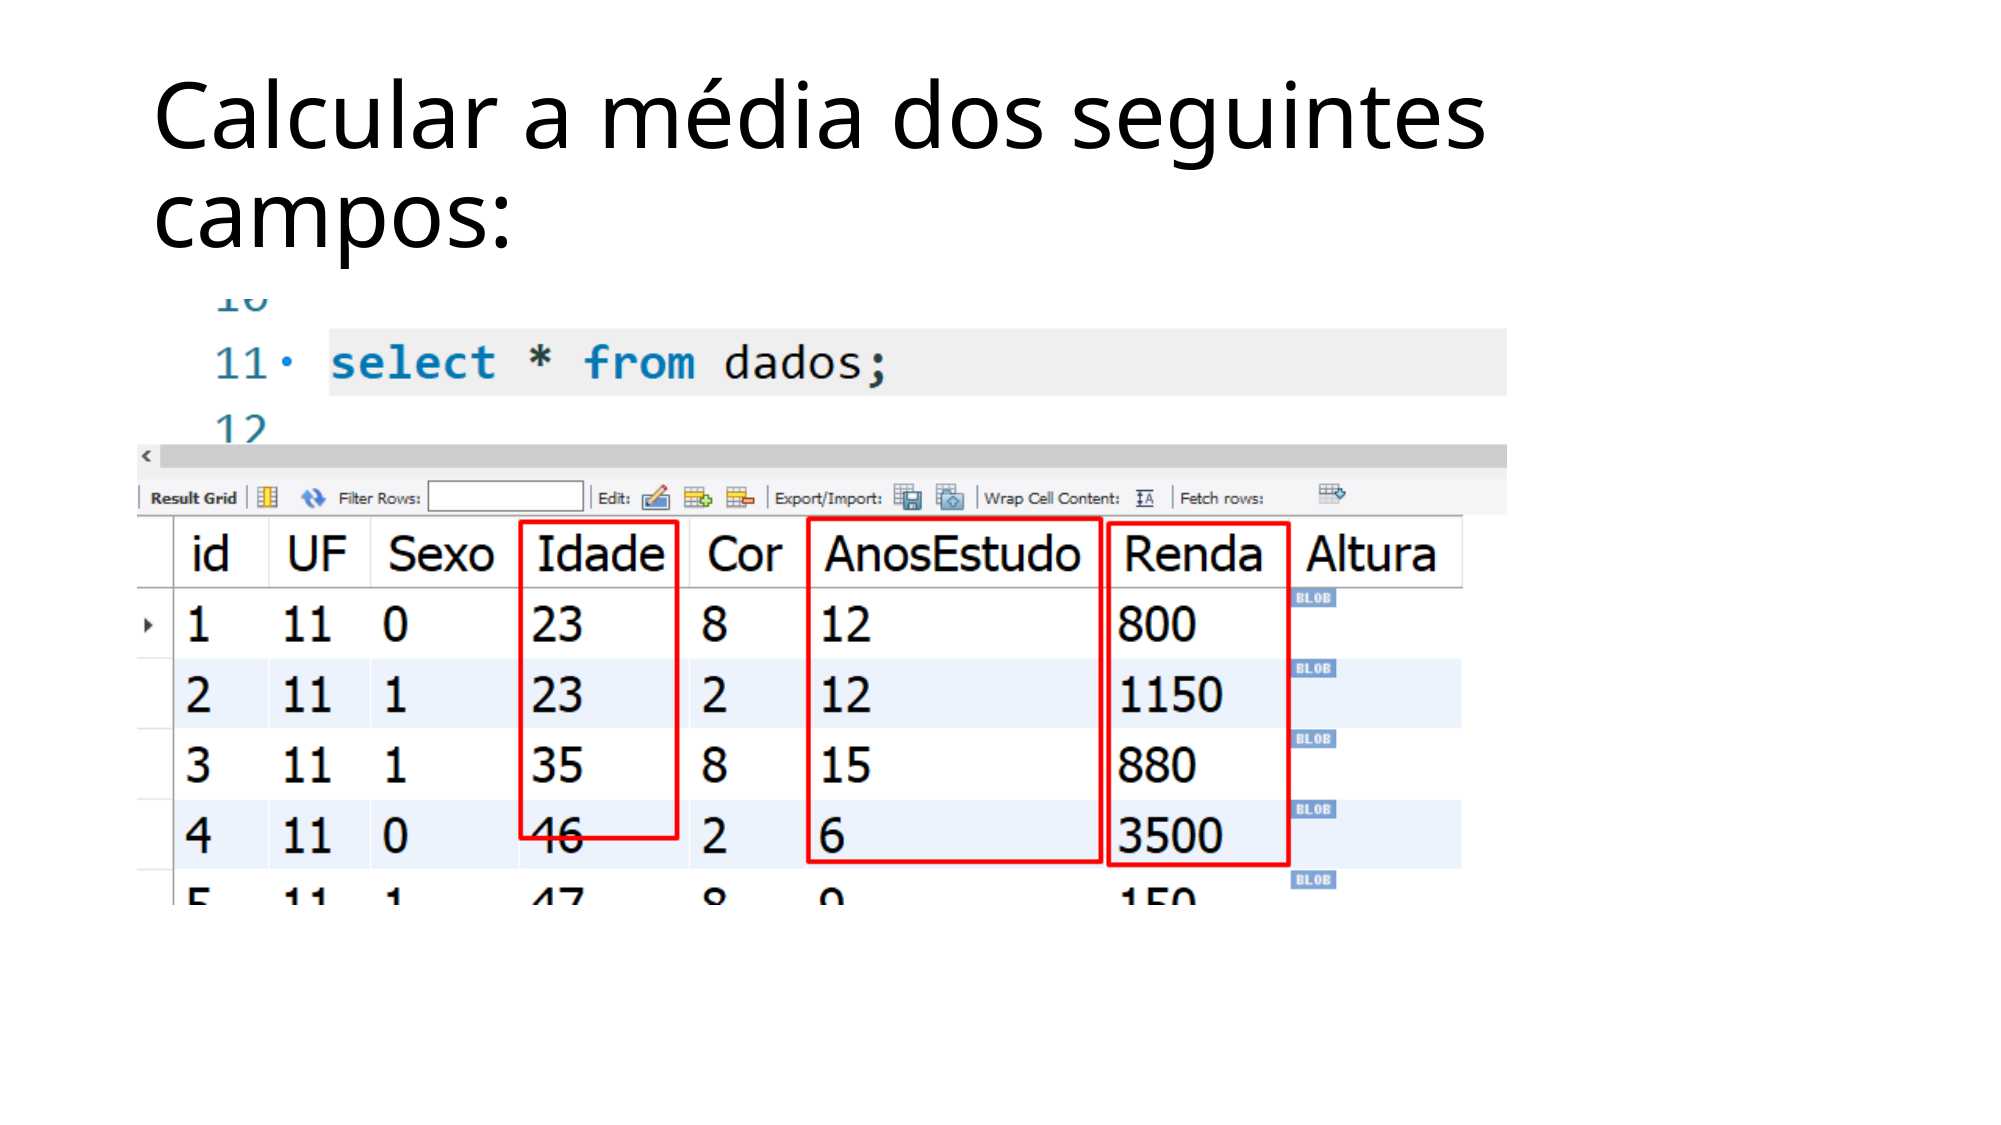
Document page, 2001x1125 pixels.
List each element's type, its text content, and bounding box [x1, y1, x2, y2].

title Calcular a média dos seguintes campos: [137, 59, 1863, 278]
picture [137, 299, 1507, 905]
